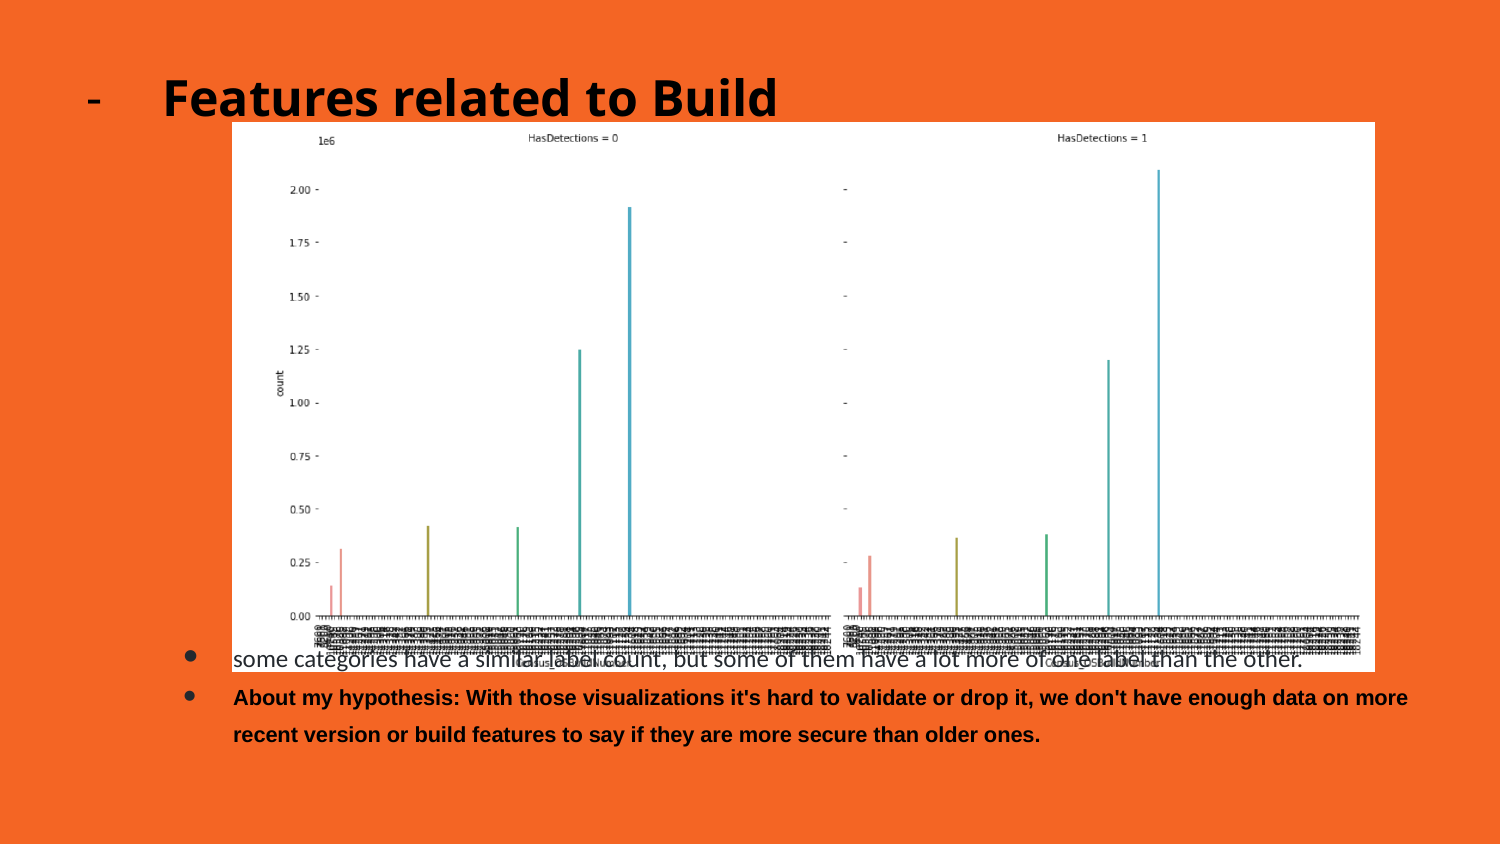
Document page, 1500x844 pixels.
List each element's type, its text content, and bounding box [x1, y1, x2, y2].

text_box some categories have a similar label count, but some of them have a lot more of one label than the other. About my hypothesis: With those visualizations it's hard to validate or drop it, we don't have enough data on more recent version or build features to say if they are more secure than older ones. [97, 615, 1476, 701]
text_box Features related to Build [58, 51, 1398, 167]
picture [231, 122, 1375, 673]
